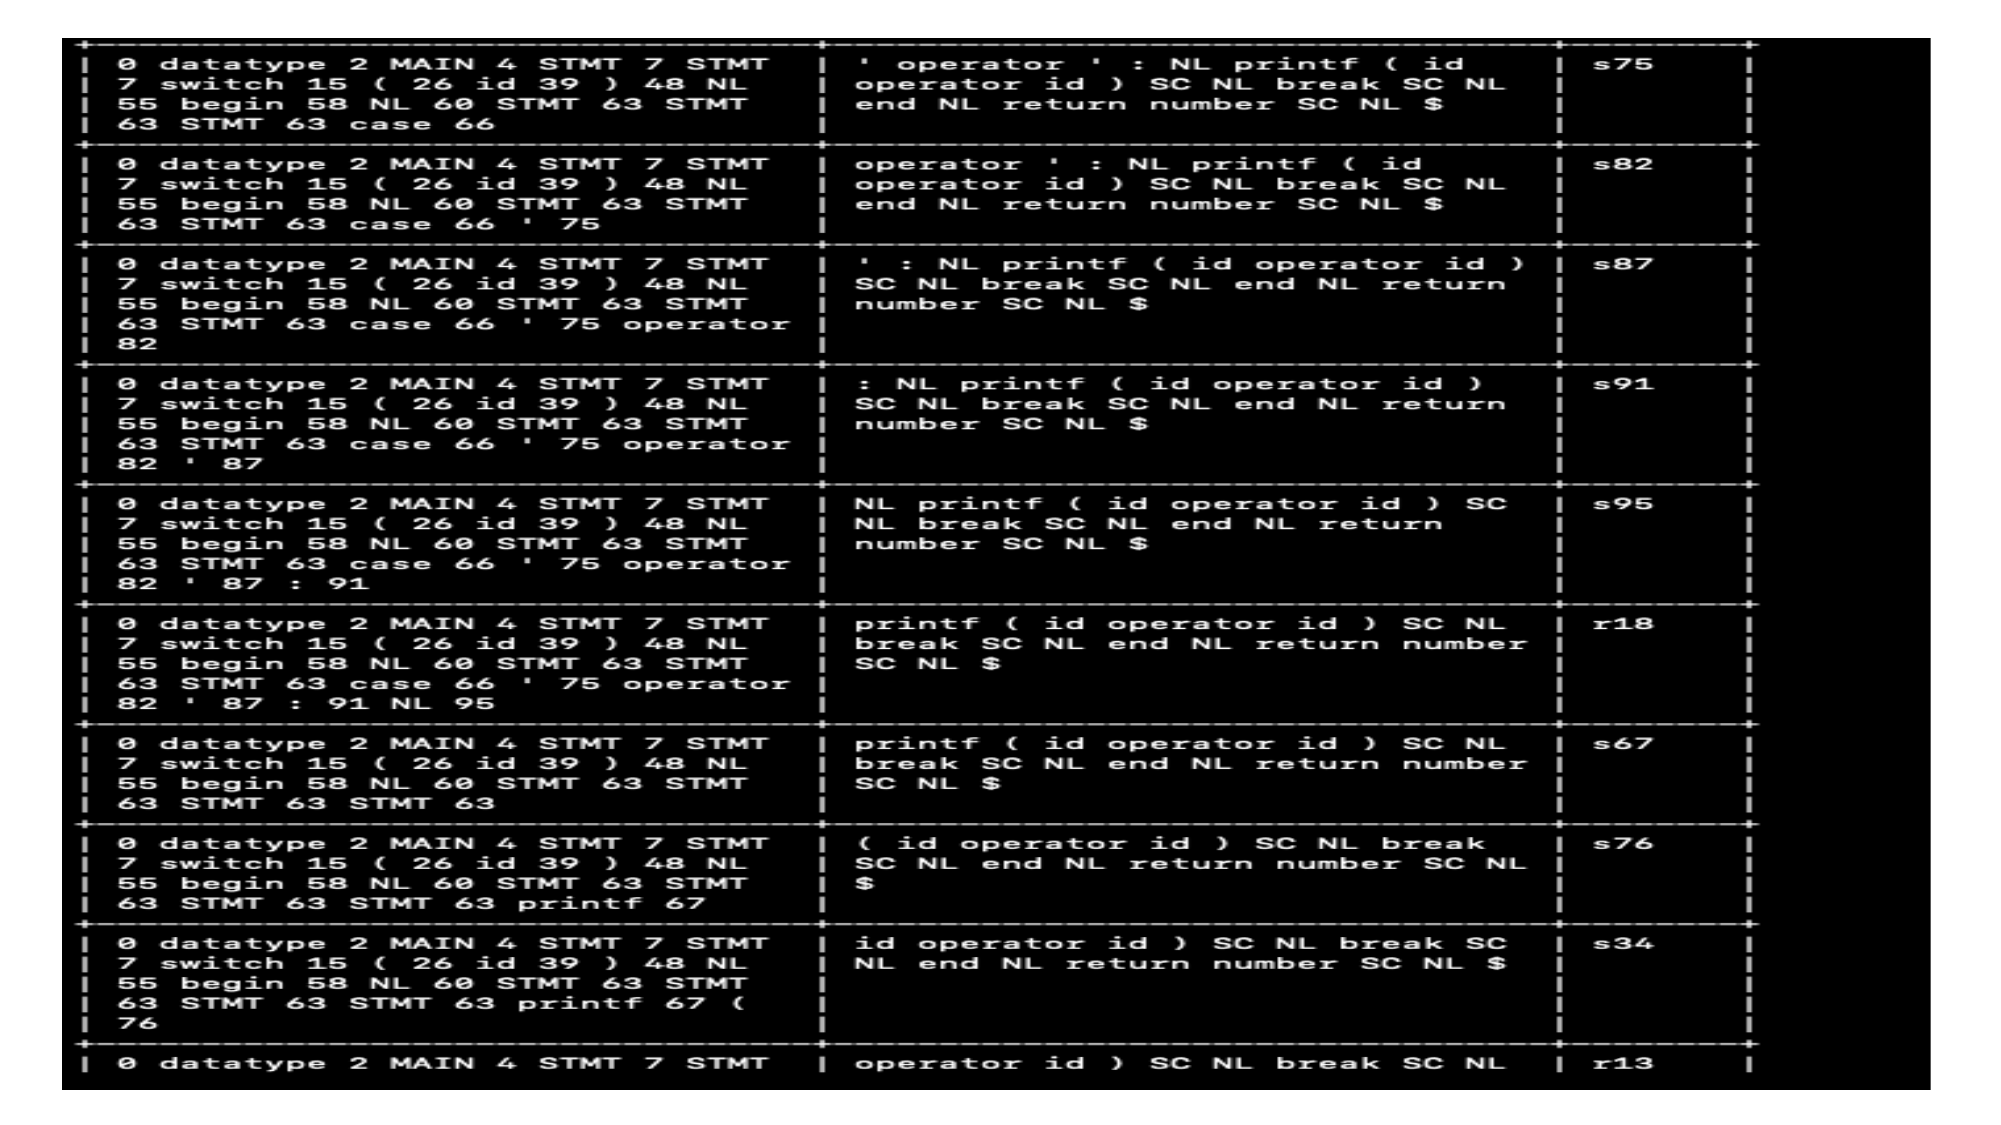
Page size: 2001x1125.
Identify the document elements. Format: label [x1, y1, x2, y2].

list [35, 38, 1931, 1097]
